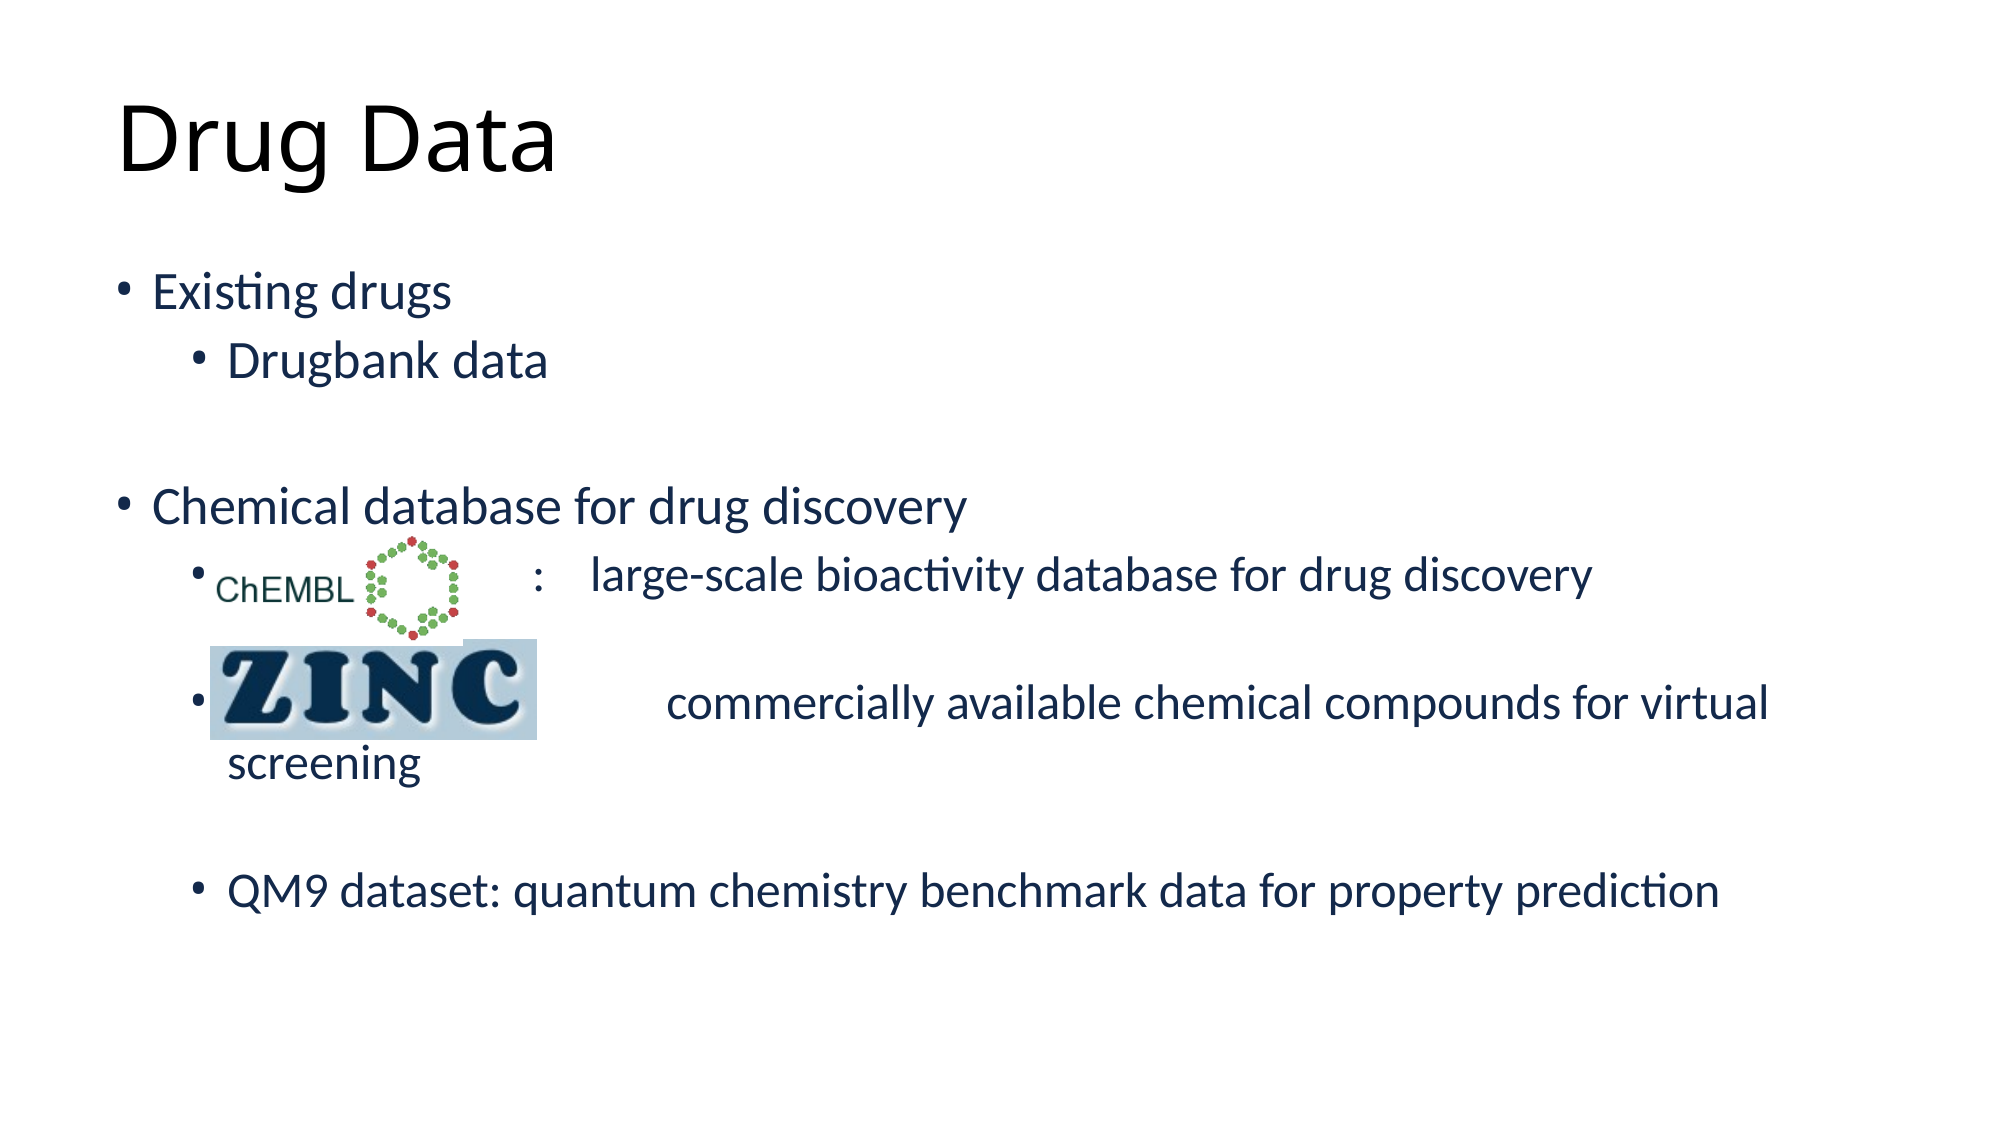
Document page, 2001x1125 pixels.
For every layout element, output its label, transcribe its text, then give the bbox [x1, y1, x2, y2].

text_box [210, 534, 538, 740]
title Drug Data [113, 77, 1250, 249]
text_box Existing drugs Drugbank data Chemical database for drug discovery ChEMBL : large-scale bioactivity database for drug discovery Zinc database: commercially available chemical compounds for virtual screening QM9 dataset: quantum chemistry benchmark data for property prediction [112, 249, 1872, 918]
